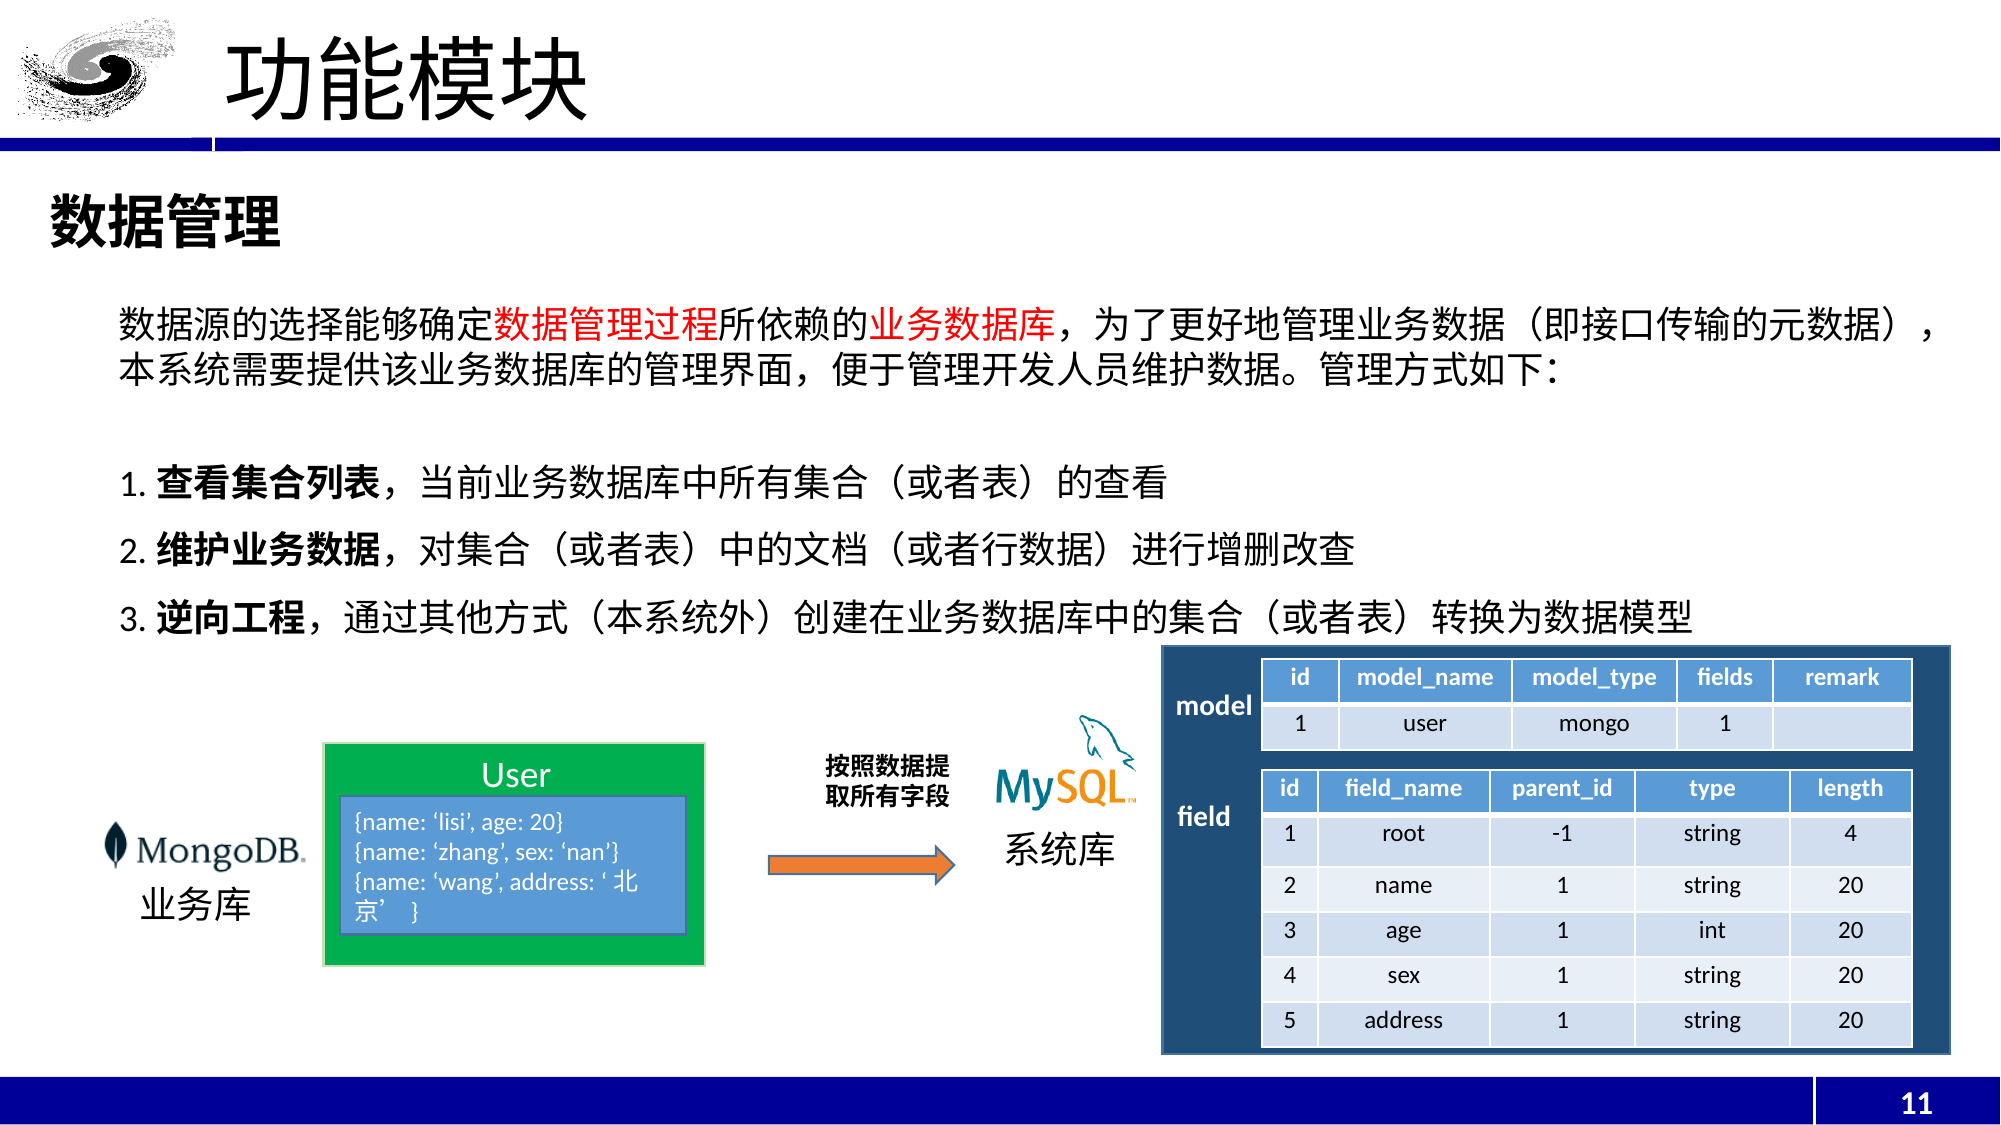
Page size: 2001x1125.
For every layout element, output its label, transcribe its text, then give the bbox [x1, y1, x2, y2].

table_cell string [1636, 818, 1789, 866]
table_cell 4 [1791, 818, 1911, 866]
table_header field_name [1319, 771, 1489, 812]
table_cell 20 [1791, 958, 1911, 1001]
table_header model_type [1513, 660, 1676, 702]
text_box {name: ‘lisi’, age: 20} {name: ‘zhang’, sex: ‘nan’} {name: ‘wang’, address: ‘北京’} [339, 795, 687, 936]
text_box 按照数据提取所有字段 [811, 742, 966, 818]
text_box field [1162, 790, 1248, 840]
table_header fields [1678, 660, 1772, 702]
text_box 数据管理 [34, 178, 298, 263]
table_cell address [1319, 1003, 1489, 1046]
table_cell 1 [1491, 913, 1634, 956]
table_cell 4 [1263, 958, 1317, 1001]
table_cell 1 [1491, 868, 1634, 911]
text_box model [1160, 678, 1269, 729]
table_cell -1 [1491, 818, 1634, 866]
table_cell mongo [1513, 707, 1676, 749]
table_header type [1636, 771, 1789, 812]
table_header id [1263, 660, 1338, 702]
table_cell string [1636, 958, 1789, 1001]
picture [978, 714, 1164, 818]
table_cell sex [1319, 958, 1489, 1001]
table_cell 20 [1791, 913, 1911, 956]
table_header id [1263, 771, 1317, 812]
table_cell name [1319, 868, 1489, 911]
table_cell 5 [1263, 1003, 1317, 1046]
table_cell 2 [1263, 868, 1317, 911]
table_cell 1 [1263, 707, 1338, 749]
table_cell root [1319, 818, 1489, 866]
table_cell string [1636, 868, 1789, 911]
text_box User [466, 742, 567, 803]
table_cell 20 [1791, 1003, 1911, 1046]
table_header remark [1774, 660, 1911, 702]
text_box [322, 742, 706, 967]
table_cell 1 [1491, 1003, 1634, 1046]
table_cell 1 [1491, 958, 1634, 1001]
table_cell int [1636, 913, 1789, 956]
table_header parent_id [1491, 771, 1634, 812]
table_header length [1791, 771, 1911, 812]
text_box 功能模块 [208, 14, 606, 140]
table_cell user [1340, 707, 1511, 749]
table_cell 1 [1263, 818, 1317, 866]
table_cell 1 [1678, 707, 1772, 749]
table_header model_name [1340, 660, 1511, 702]
text_box [767, 844, 956, 886]
picture [18, 17, 175, 122]
table_cell 3 [1263, 913, 1317, 956]
text_box 数据源的选择能够确定数据管理过程所依赖的业务数据库，为了更好地管理业务数据（即接口传输的元数据）， 本系统需要提供该业务数据库的管理界面，便于管理开发人员维护数据。管理方式如下： 1.查看集合列表，当前业务数据库中所有集合（或者表）的查看 2.维护业务数据，对集合（或者表）中的文档（或者行数据）进行增删改查 3.逆向工程，通过其他方式（本系统外）创建在业务数据库中的集合（或者表）转换为数据模型 [103, 294, 1972, 647]
table_cell [1774, 707, 1911, 749]
table_cell 20 [1791, 868, 1911, 911]
text_box 系统库 [988, 818, 1133, 879]
table_cell string [1636, 1003, 1789, 1046]
picture [73, 795, 340, 902]
table_cell age [1319, 913, 1489, 956]
text_box [1161, 645, 1951, 1055]
text_box 业务库 [124, 902, 267, 934]
